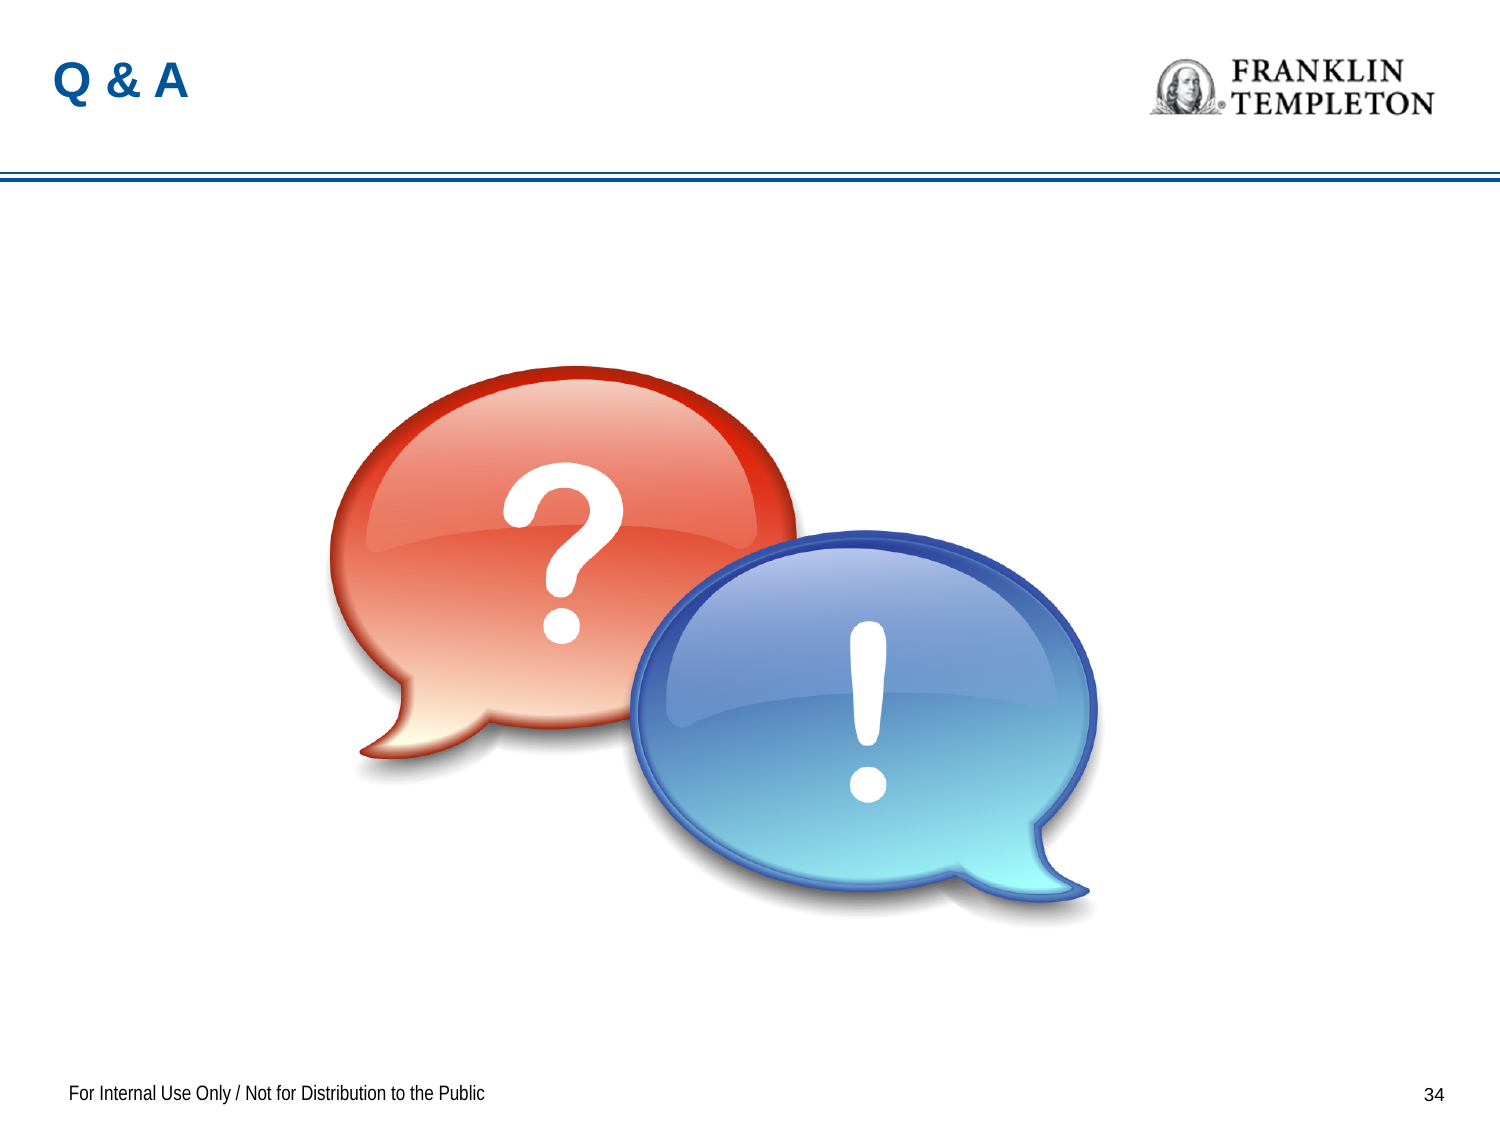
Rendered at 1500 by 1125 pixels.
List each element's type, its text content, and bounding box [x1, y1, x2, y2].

title Q & A [52, 48, 1176, 108]
picture [1112, 20, 1475, 154]
slide_number 34 [1332, 1072, 1446, 1105]
picture [324, 362, 1106, 929]
